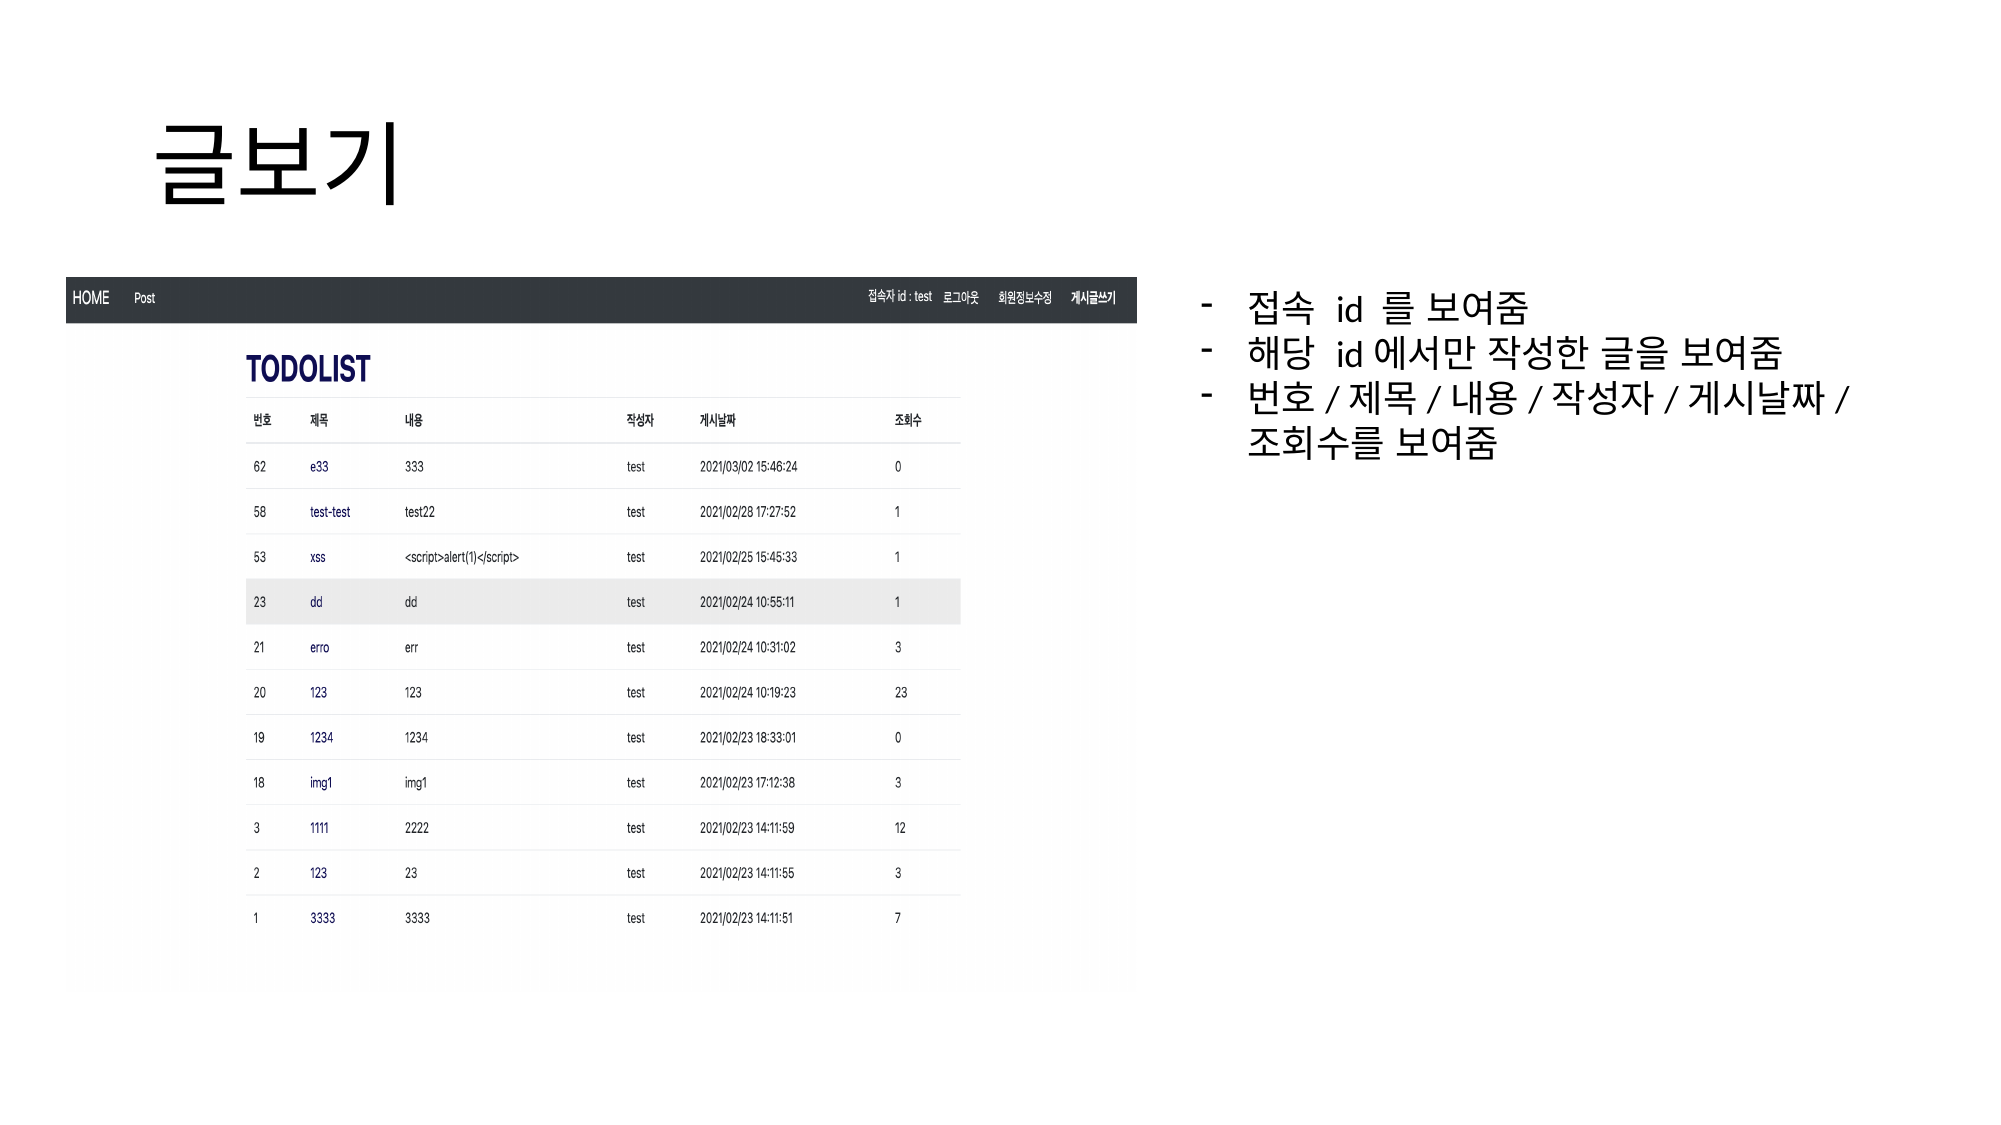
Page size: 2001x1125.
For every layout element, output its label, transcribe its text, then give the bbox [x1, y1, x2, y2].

text_box 접속 id 를 보여줌 해당 id에서만 작성한 글을 보여줌 번호/제목/내용/작성자/게시날짜/조회수를 보여줌 [1185, 277, 1944, 562]
title 글보기 [137, 59, 1863, 278]
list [66, 277, 1137, 992]
